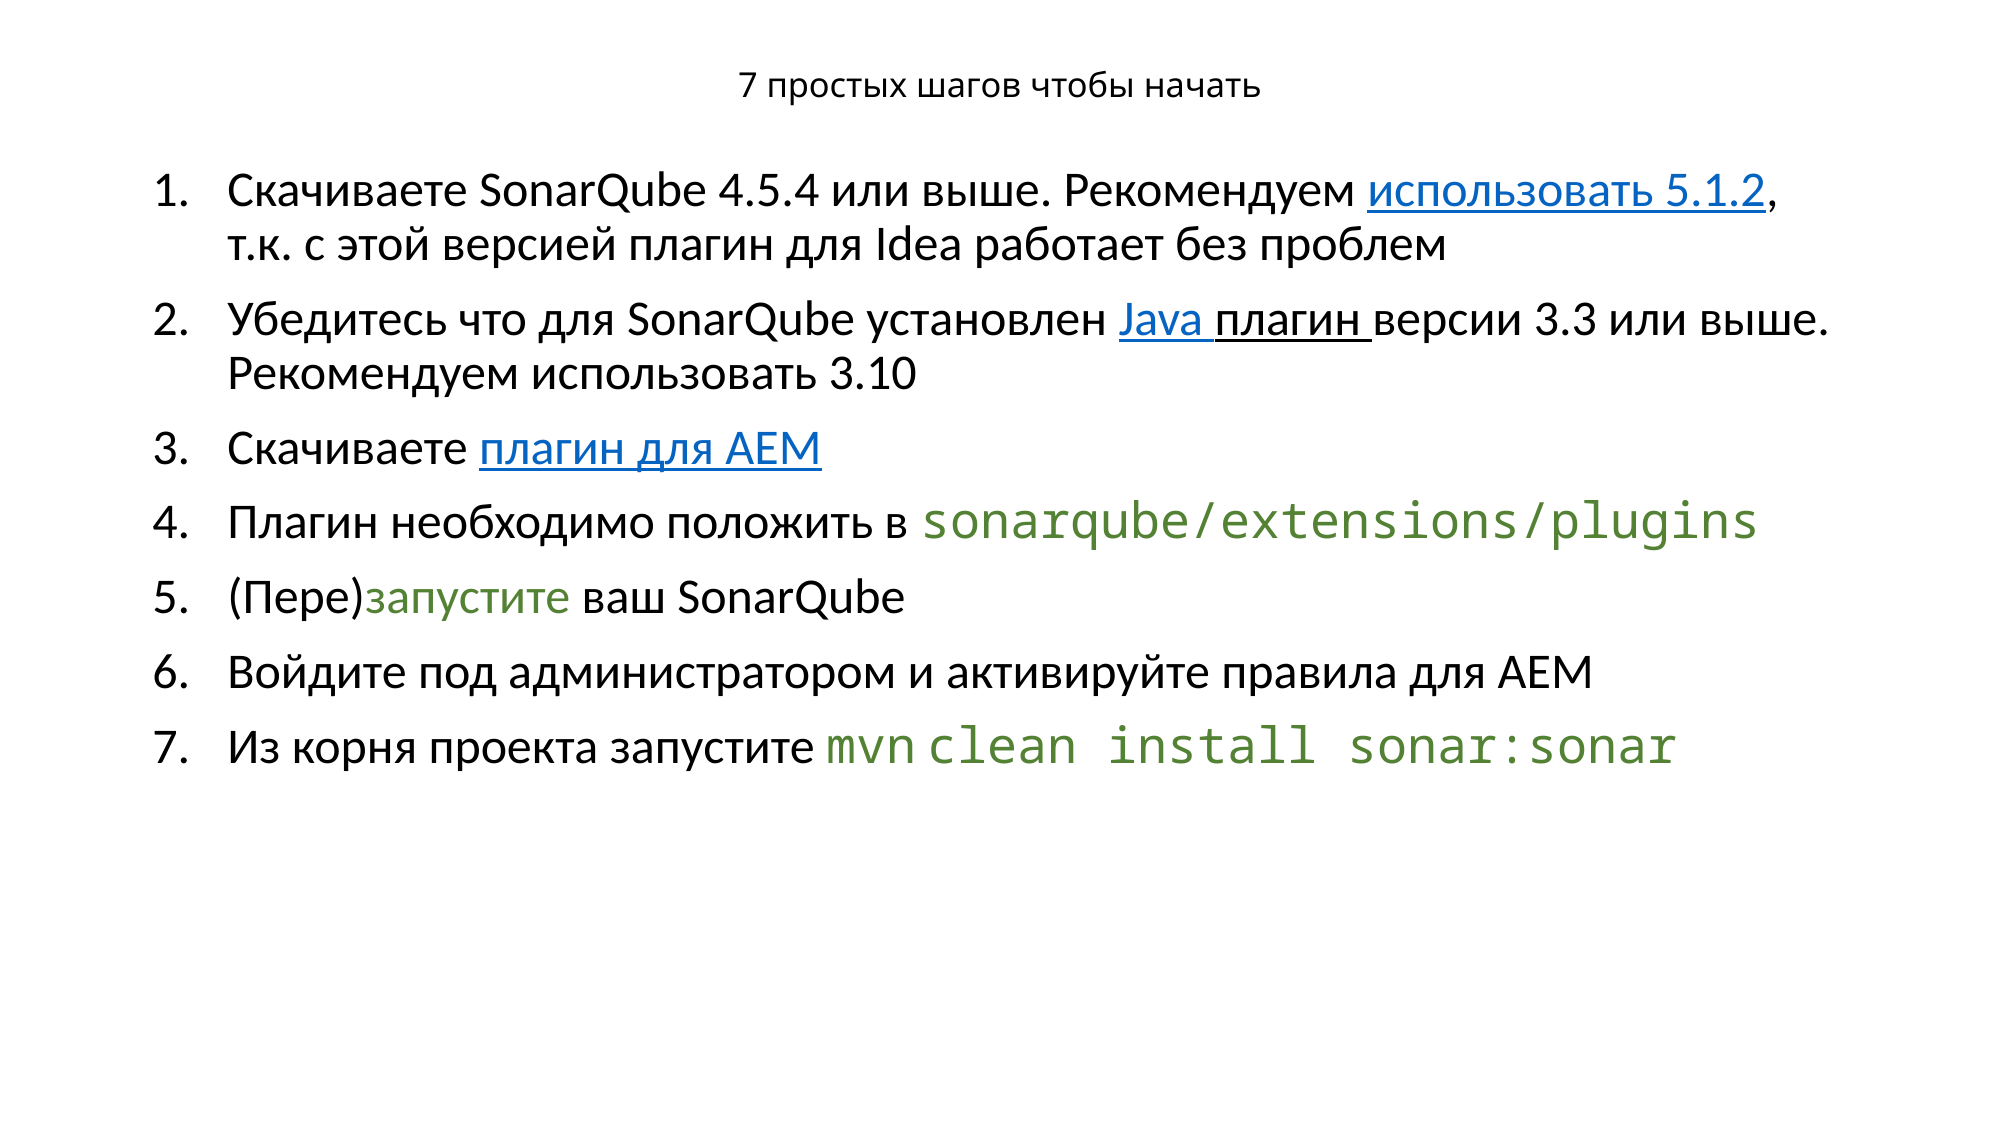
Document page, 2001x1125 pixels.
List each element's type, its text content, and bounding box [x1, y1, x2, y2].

list Скачиваете SonarQube 4.5.4 или выше. Рекомендуем использовать 5.1.2, т.к. с этой версией плагин для Idea работает без проблем Убедитесь что для SonarQube установлен Java плагин версии 3.3 или выше. Рекомендуем использовать 3.10 Скачиваете плагин для AEM Плагин необходимо положить в sonarqube/extensions/plugins (Пере)запустите ваш SonarQube Войдите под администратором и активируйте правила для АЕМ Из корня проекта запустите mvn clean install sonar:sonar [137, 155, 1863, 1014]
title 7 простых шагов чтобы начать [137, 59, 1863, 113]
